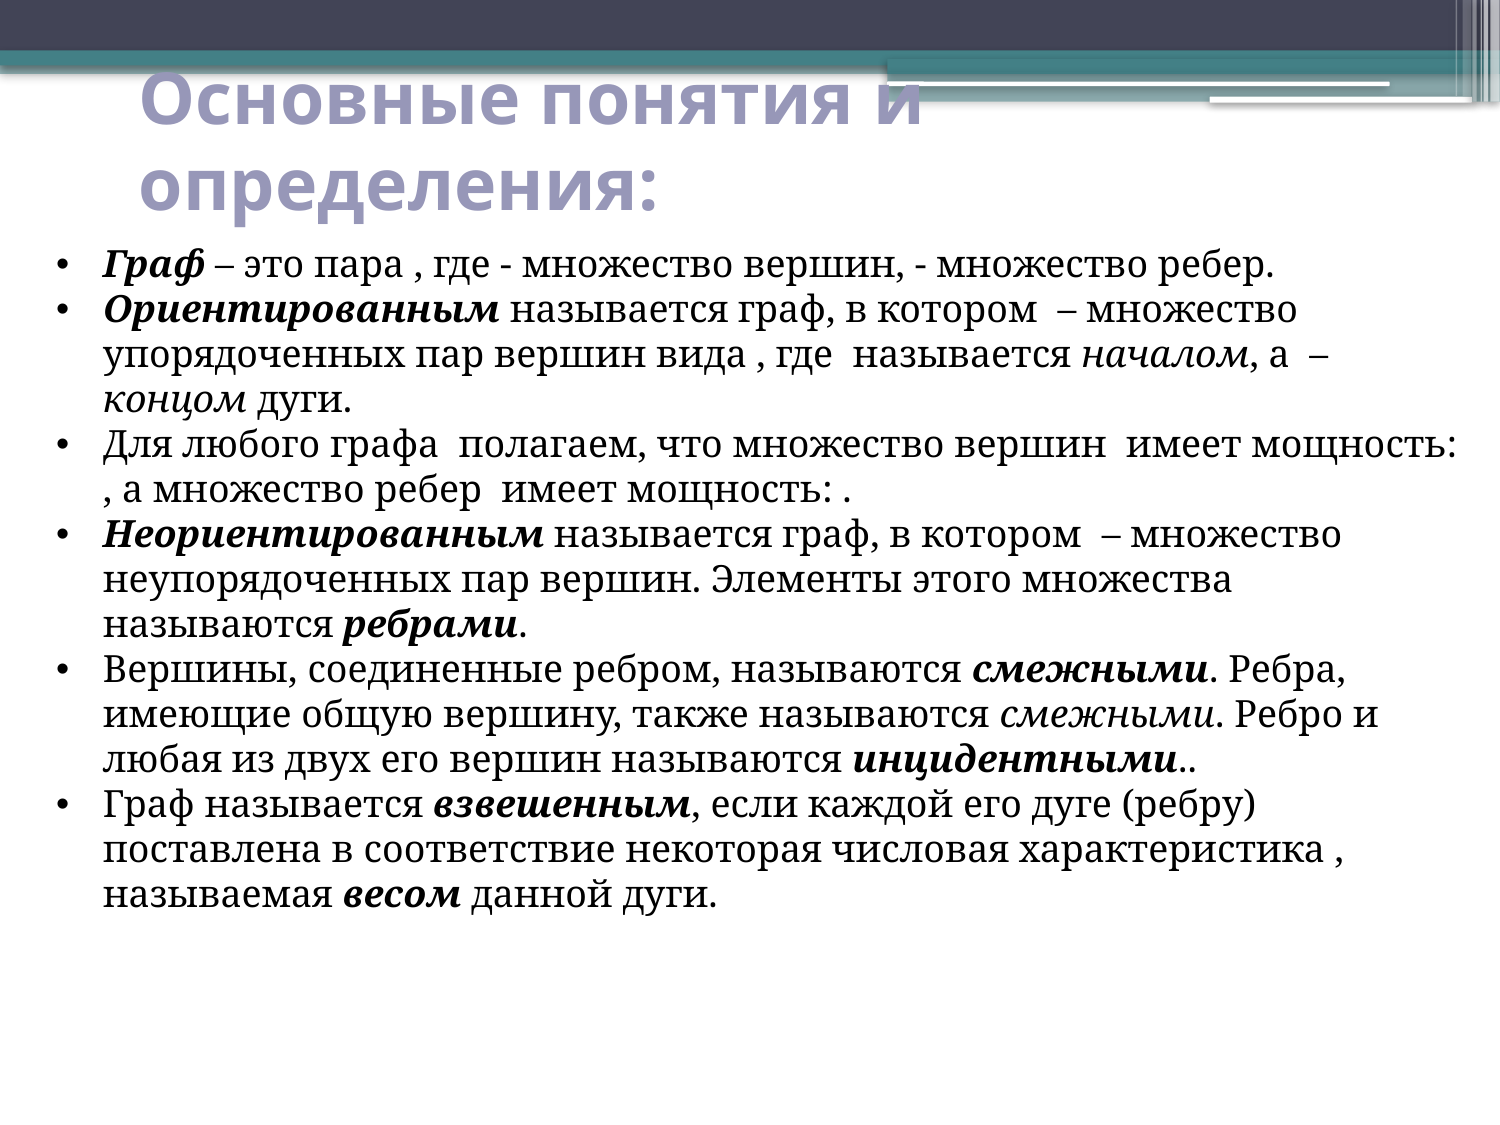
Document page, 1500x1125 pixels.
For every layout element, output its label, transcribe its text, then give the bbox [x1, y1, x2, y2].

text_box Основные понятия и определения: [123, 44, 1475, 233]
